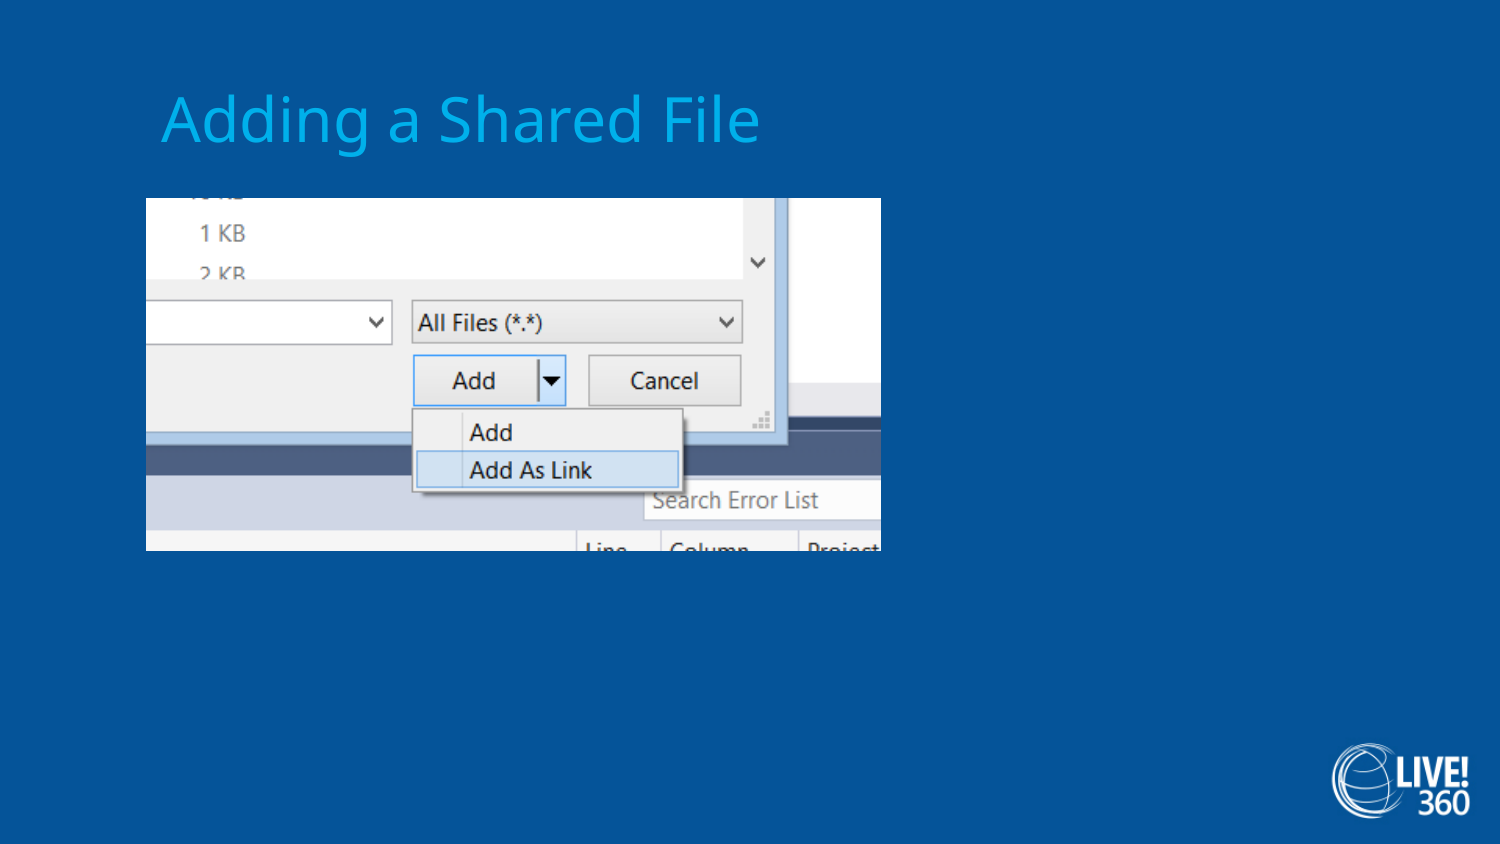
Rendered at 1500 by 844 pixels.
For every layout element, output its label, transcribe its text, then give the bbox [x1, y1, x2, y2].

title Adding a Shared File [146, 16, 1356, 163]
picture [0, 0, 1500, 844]
